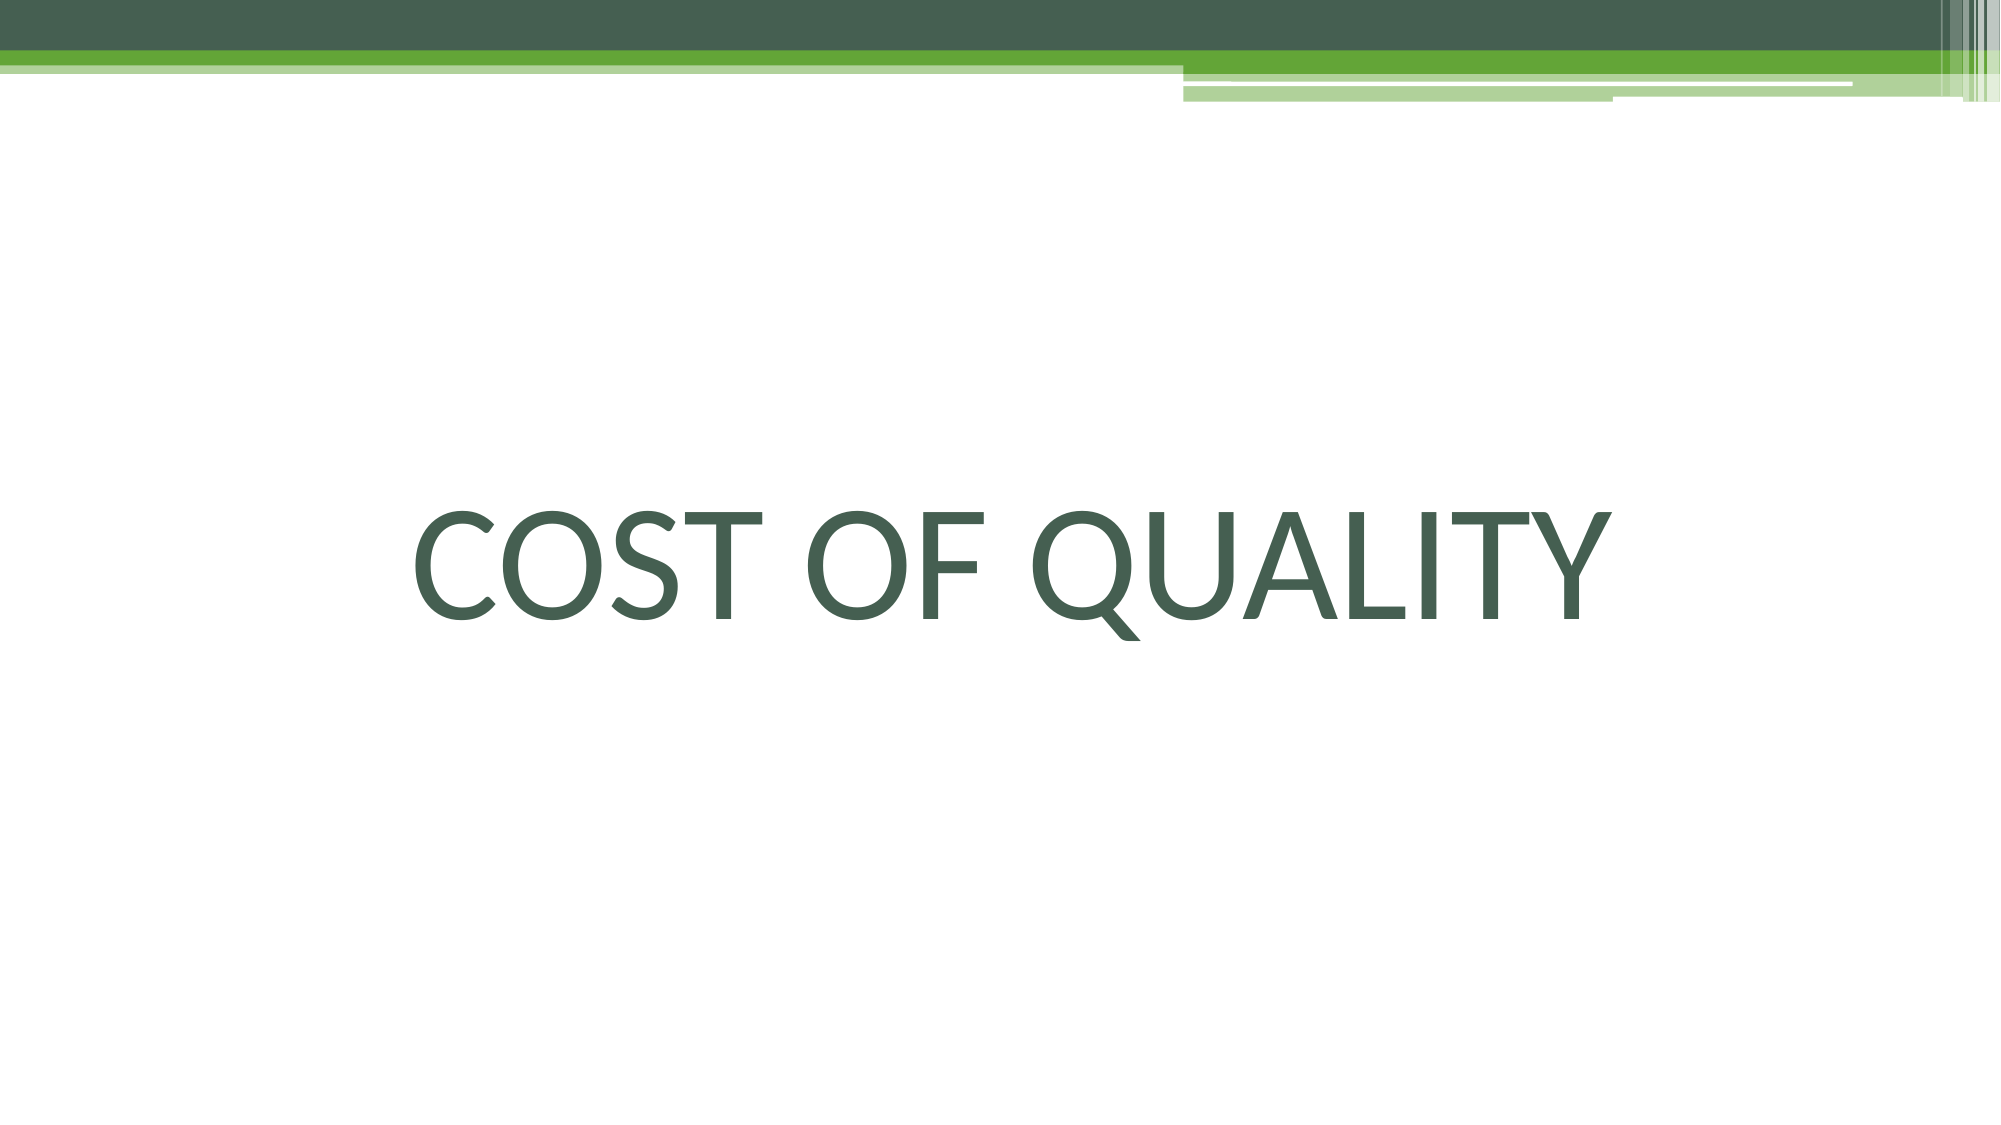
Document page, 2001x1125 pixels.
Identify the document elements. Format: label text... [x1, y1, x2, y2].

list COST OF QUALITY [319, 445, 1686, 710]
